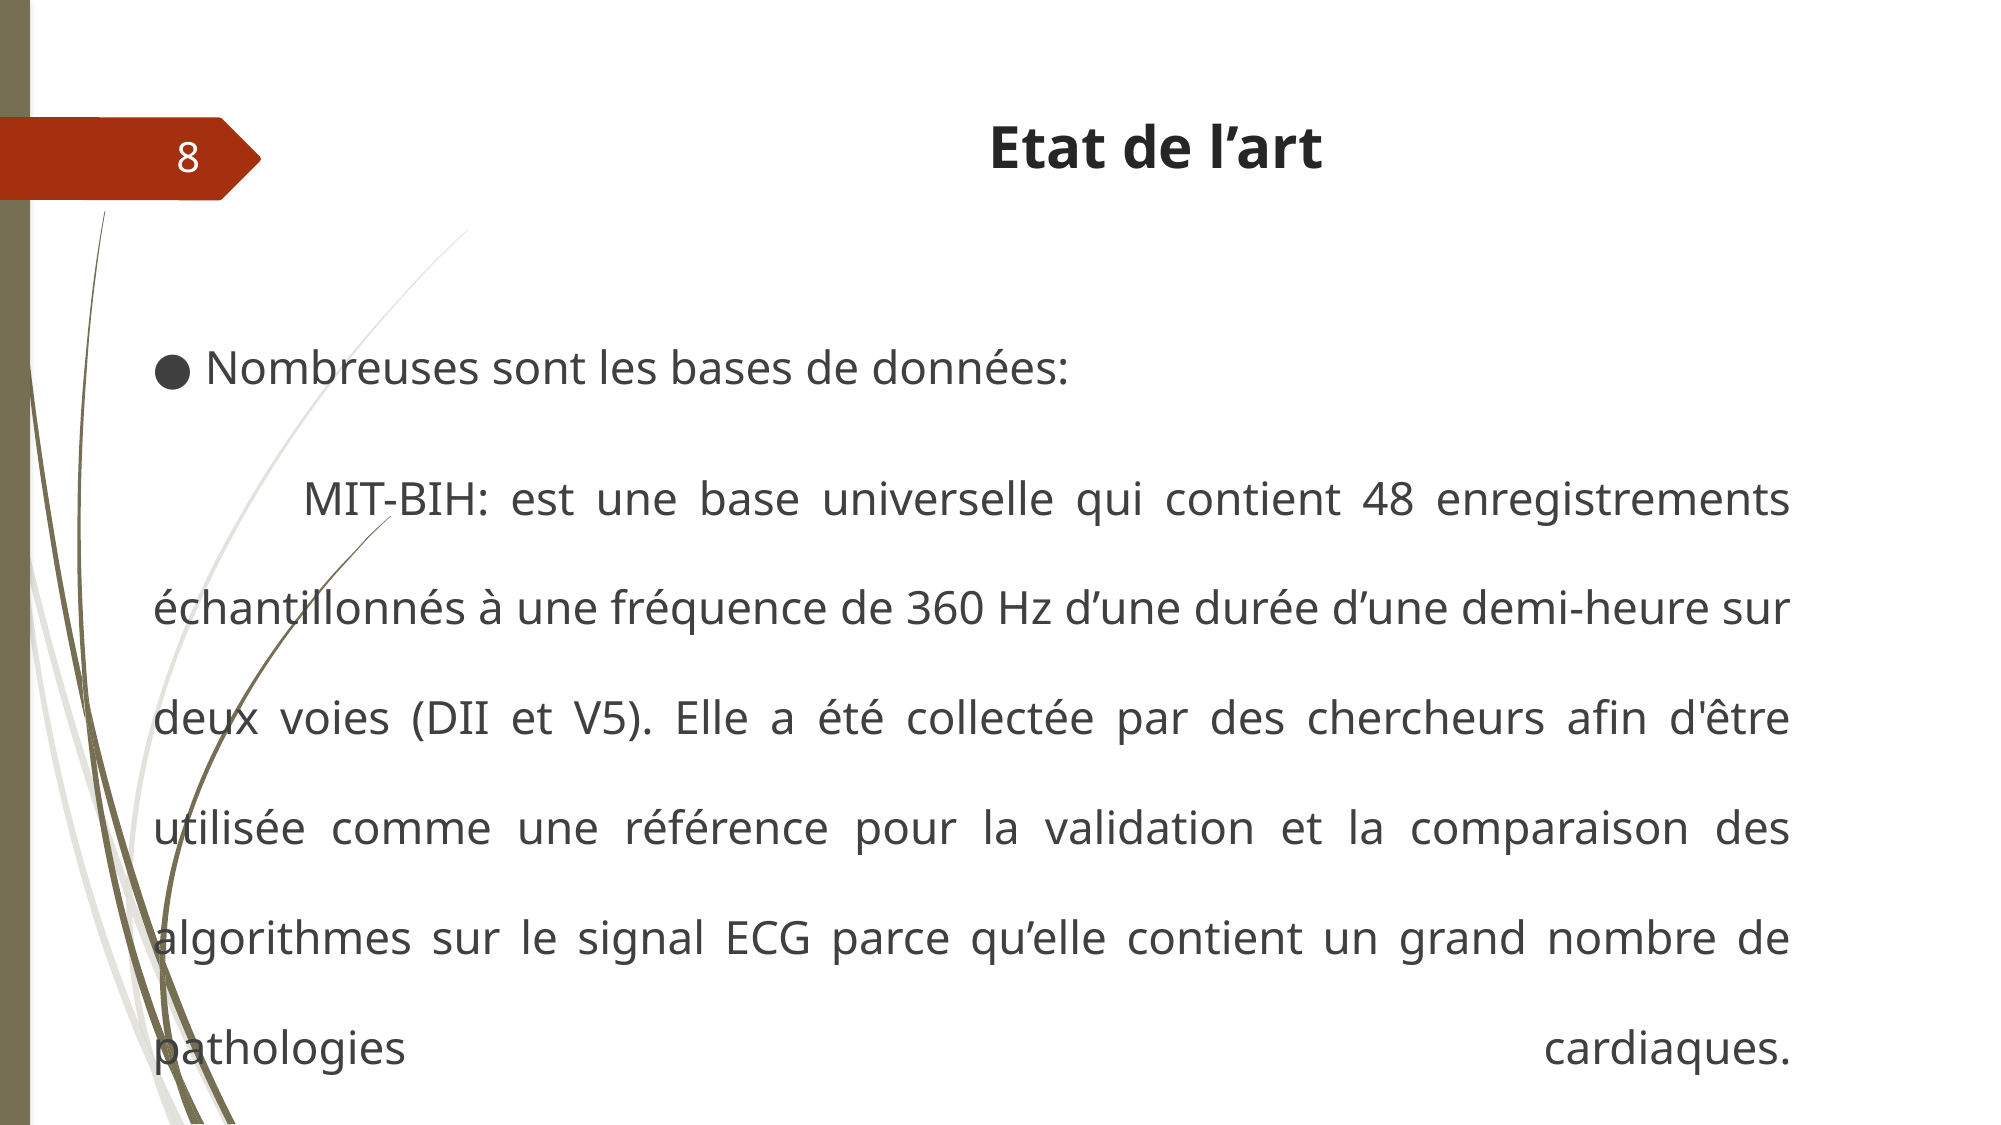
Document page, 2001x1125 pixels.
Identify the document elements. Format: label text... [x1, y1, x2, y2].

slide_number 8 [87, 129, 216, 190]
title Etat de l’art [425, 102, 1888, 313]
list ● Nombreuses sont les bases de données: MIT-BIH: est une base universelle qui contient 48 enregistrements échantillonnés à une fréquence de 360 Hz d’une durée d’une demi-heure sur deux voies (DII et V5). Elle a été collectée par des chercheurs afin d'être utilisée comme une référence pour la validation et la comparaison des algorithmes sur le signal ECG parce qu’elle contient un grand nombre de pathologies cardiaques. [137, 275, 1808, 1101]
